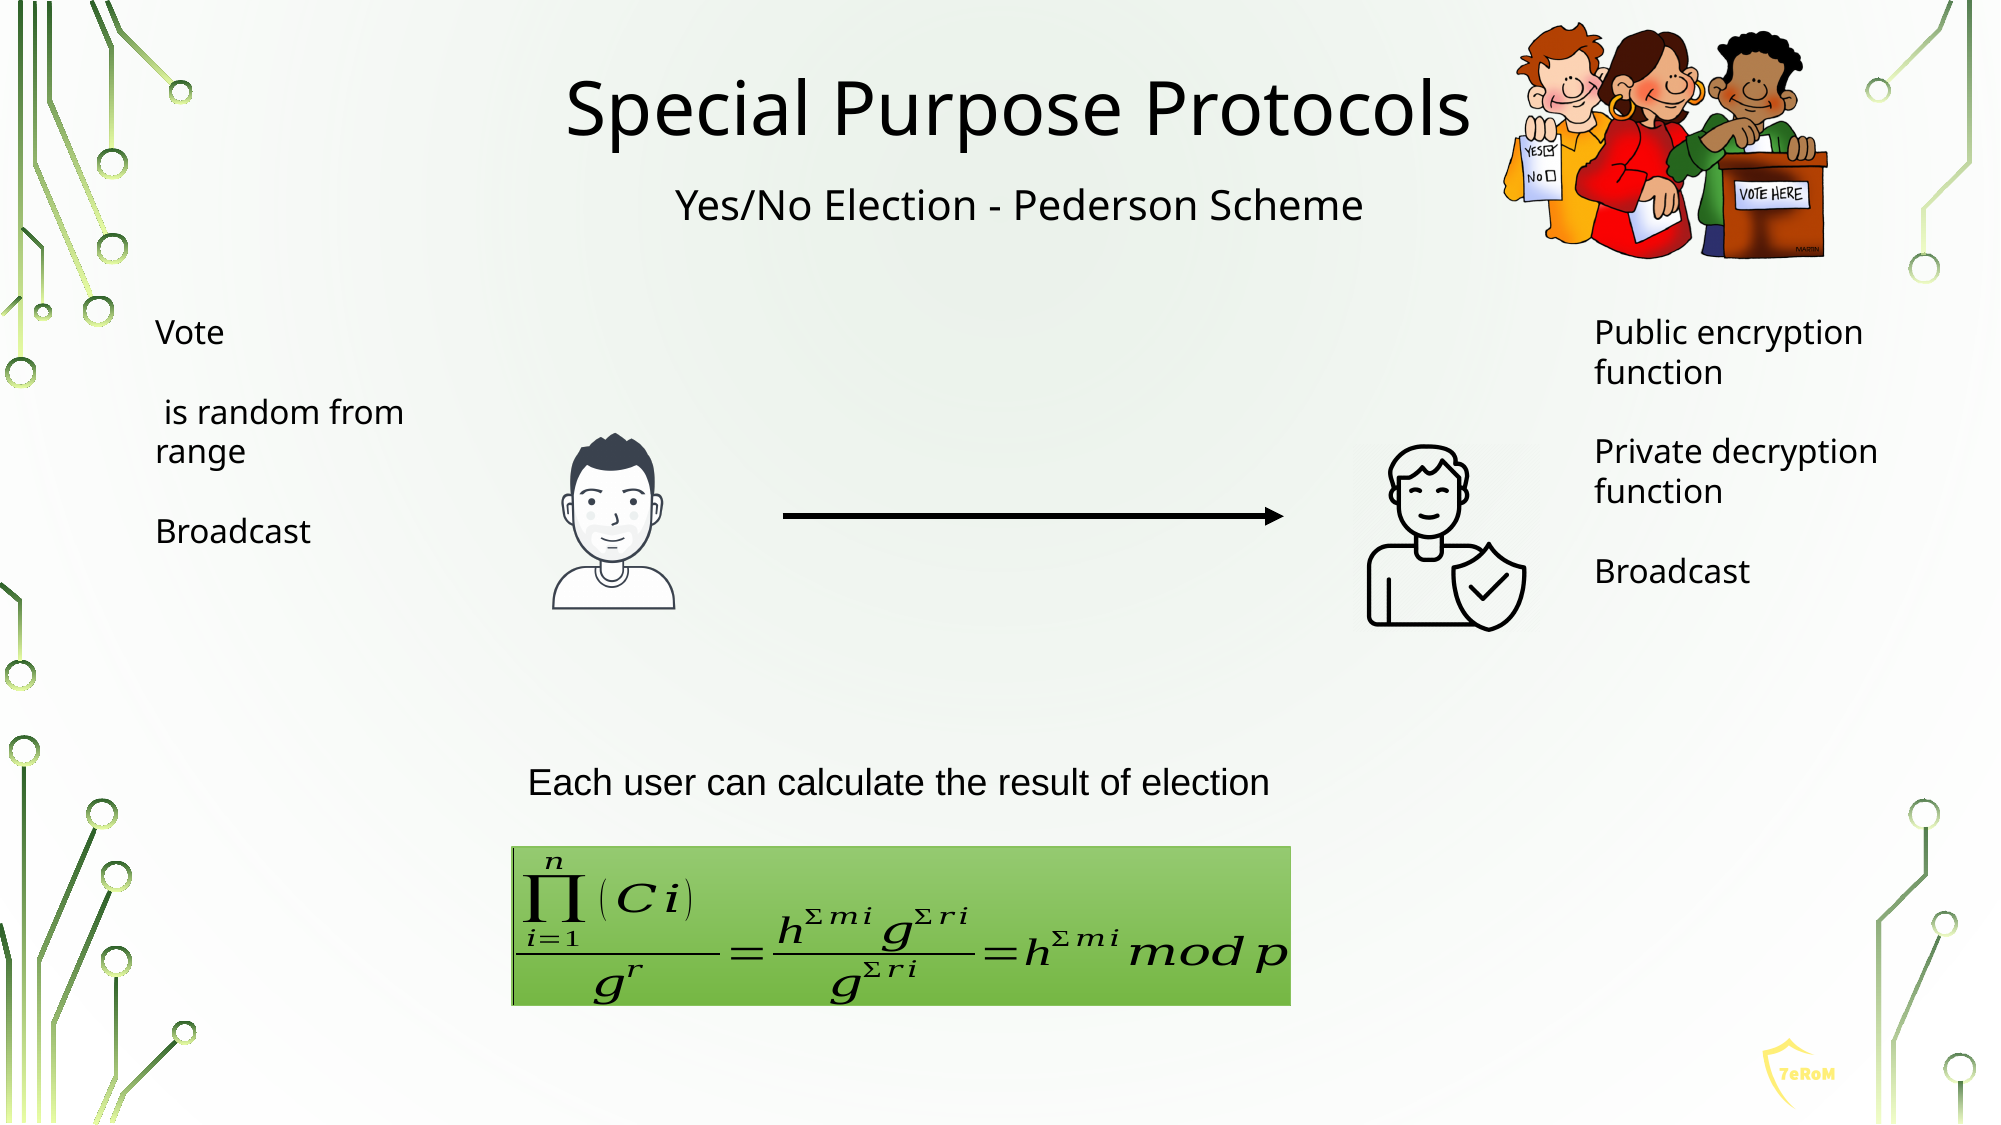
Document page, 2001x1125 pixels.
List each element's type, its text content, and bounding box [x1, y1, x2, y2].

picture [504, 398, 718, 613]
picture [1499, 15, 1833, 266]
picture [1748, 1025, 1849, 1125]
text_box Each user can calculate the result of election [512, 748, 1290, 827]
picture [1352, 444, 1541, 632]
text_box Special Purpose Protocols [207, 41, 1499, 161]
text_box Yes/No Election - Pederson Scheme [207, 161, 1499, 253]
